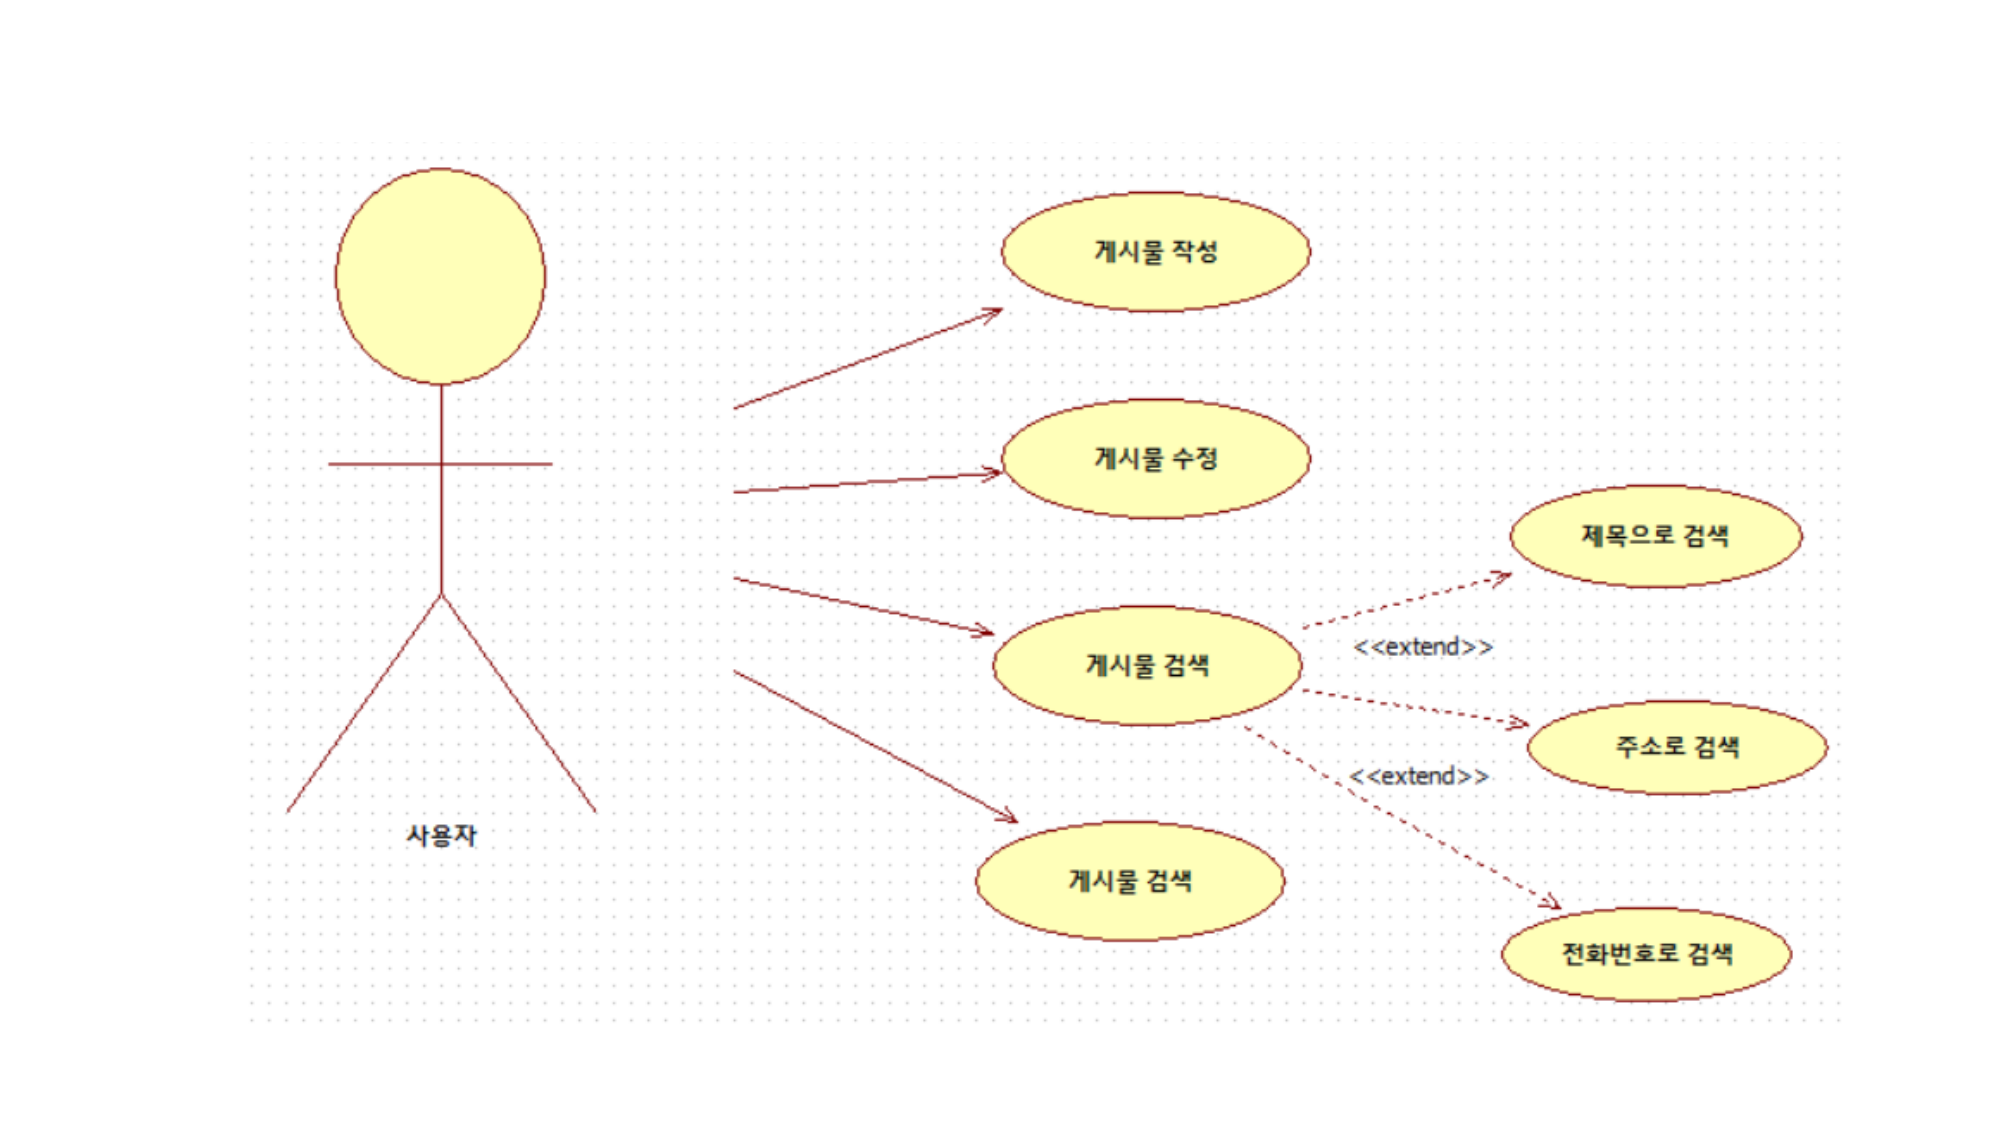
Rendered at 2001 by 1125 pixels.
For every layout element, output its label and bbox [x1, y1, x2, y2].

picture [246, 142, 1843, 1032]
